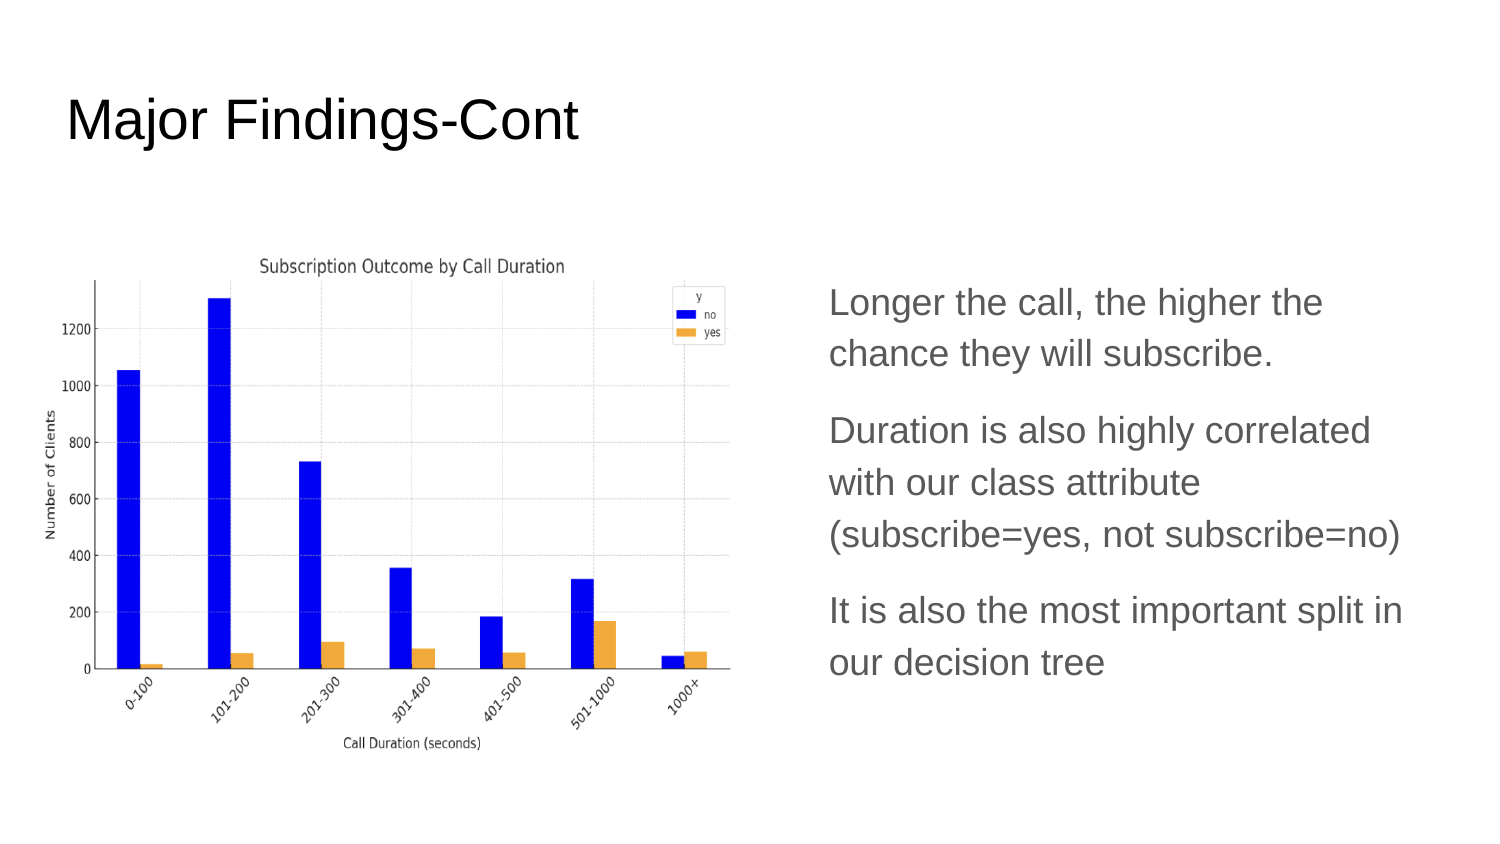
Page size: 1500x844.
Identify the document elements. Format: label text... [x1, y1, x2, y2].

picture [41, 218, 736, 768]
text_box Longer the call, the higher the chance they will subscribe. Duration is also highly correlated with our class attribute (subscribe=yes, not subscribe=no) It is also the most important split in our decision tree [813, 255, 1425, 698]
title Major Findings-Cont [51, 72, 1449, 167]
